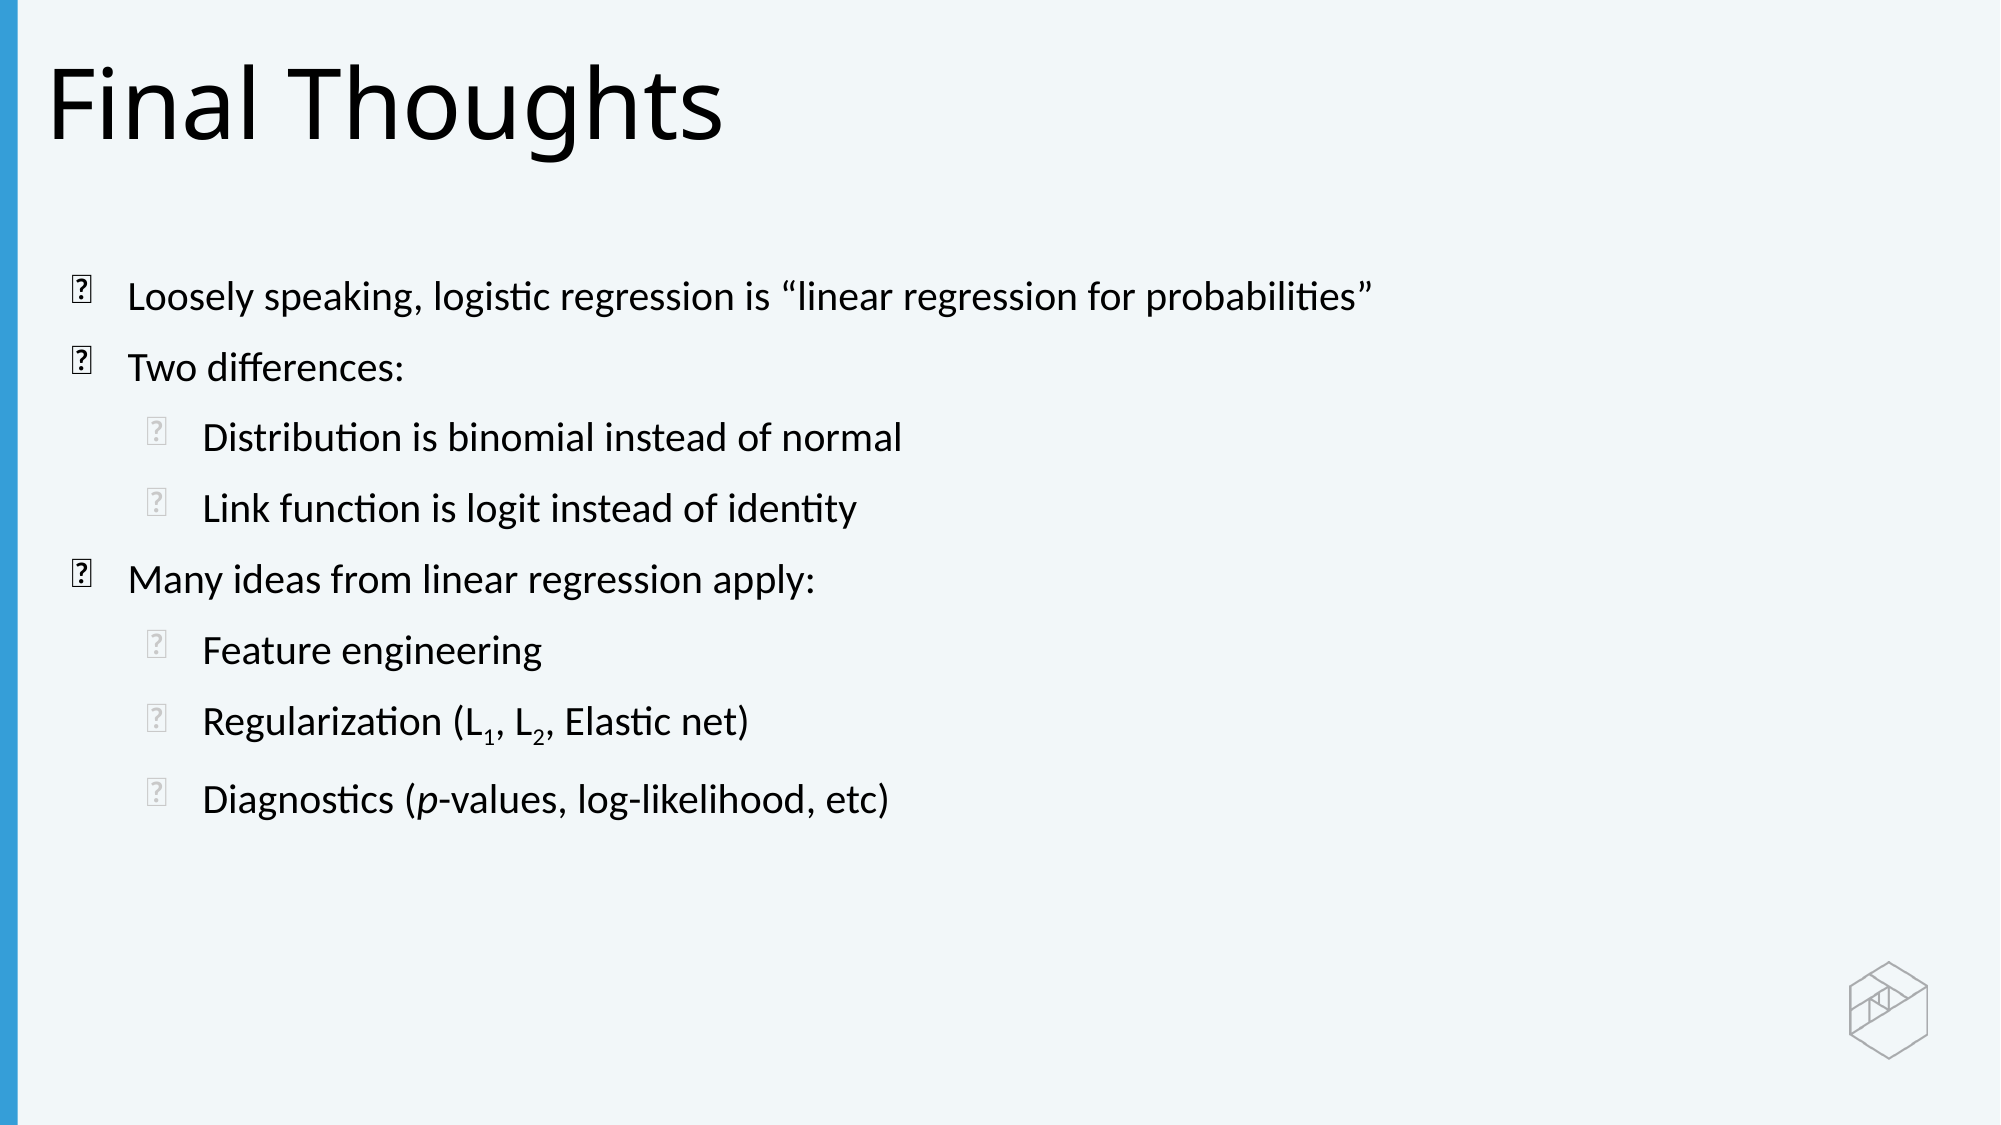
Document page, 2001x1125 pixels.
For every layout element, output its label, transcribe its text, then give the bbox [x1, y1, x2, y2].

list Loosely speaking, logistic regression is “linear regression for probabilities” Two differences: Distribution is binomial instead of normal Link function is logit instead of identity Many ideas from linear regression apply: Feature engineering Regularization (L1, L2, Elastic net) Diagnostics (p-values, log-likelihood, etc) [63, 260, 1649, 950]
list Final Thoughts [37, 19, 1963, 167]
